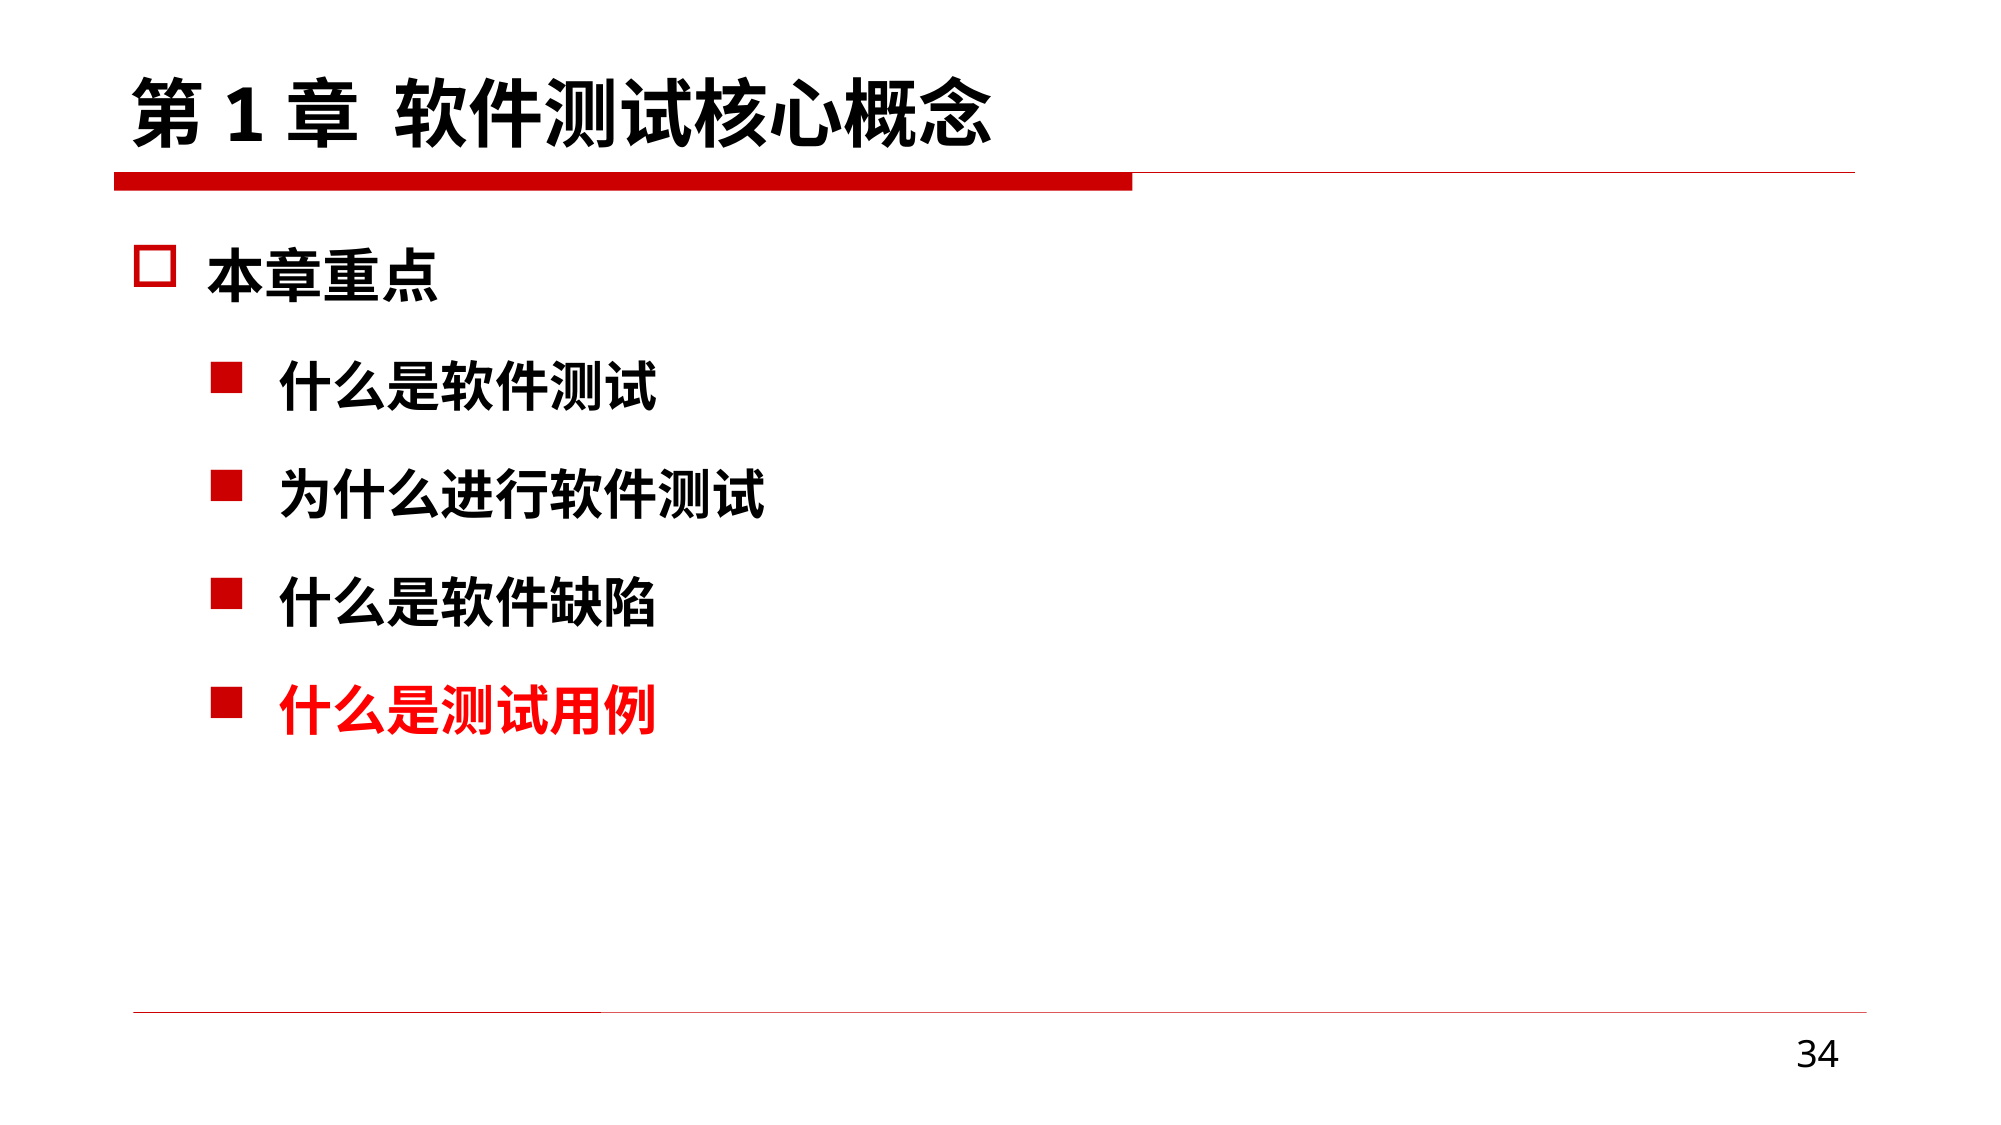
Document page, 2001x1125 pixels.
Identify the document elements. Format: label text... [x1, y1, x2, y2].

list 本章重点 什么是软件测试 为什么进行软件测试 什么是软件缺陷 什么是测试用例 [114, 196, 1865, 897]
text_box [1769, 1022, 1854, 1097]
title 第1章 软件测试核心概念 [114, 19, 1865, 164]
